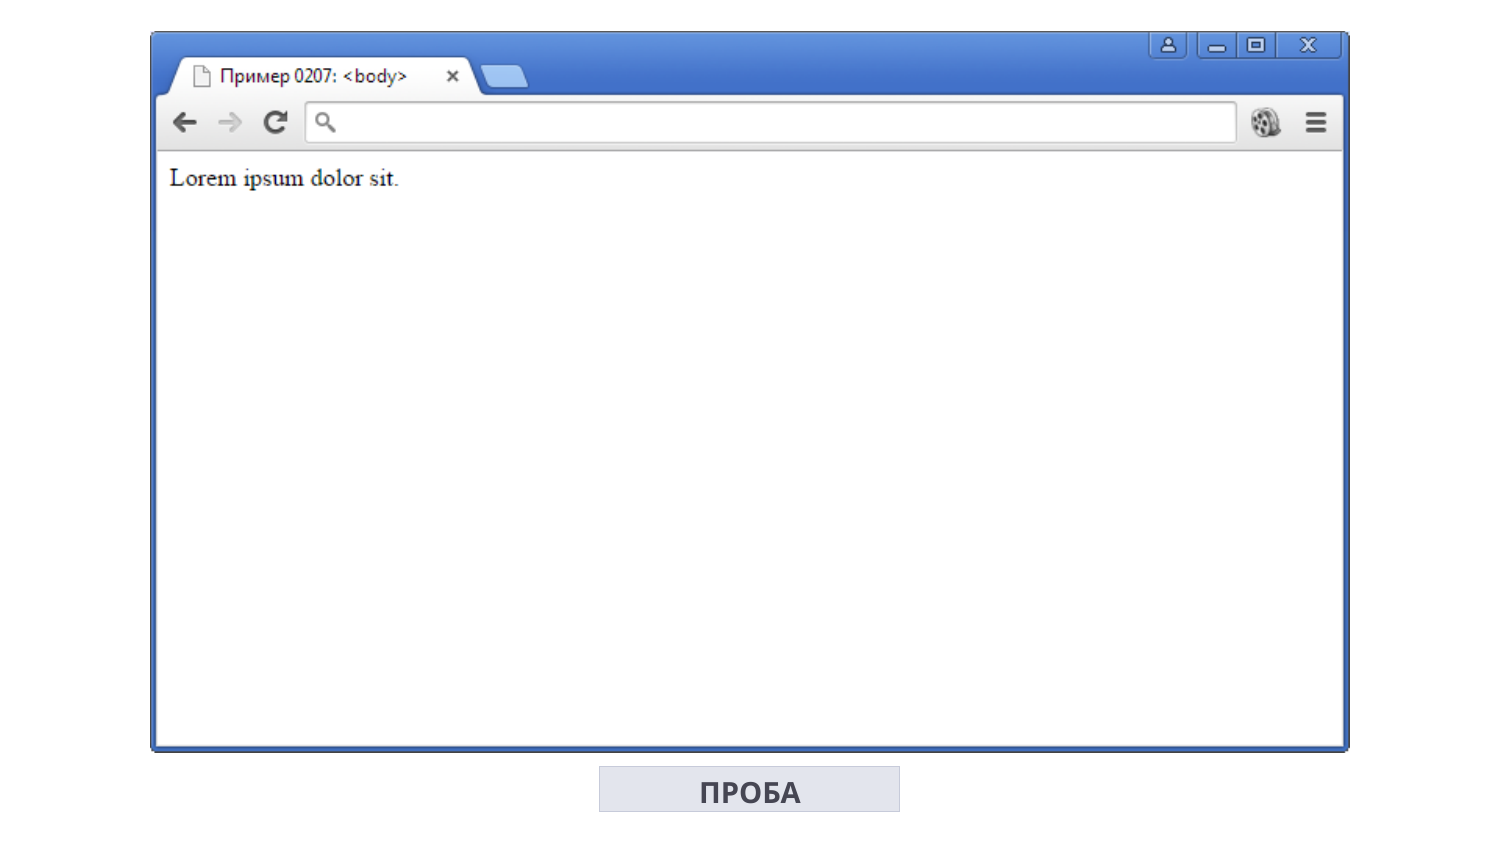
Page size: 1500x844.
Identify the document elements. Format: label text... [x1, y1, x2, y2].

text_box ПРОБА [599, 766, 900, 812]
picture [149, 31, 1351, 753]
